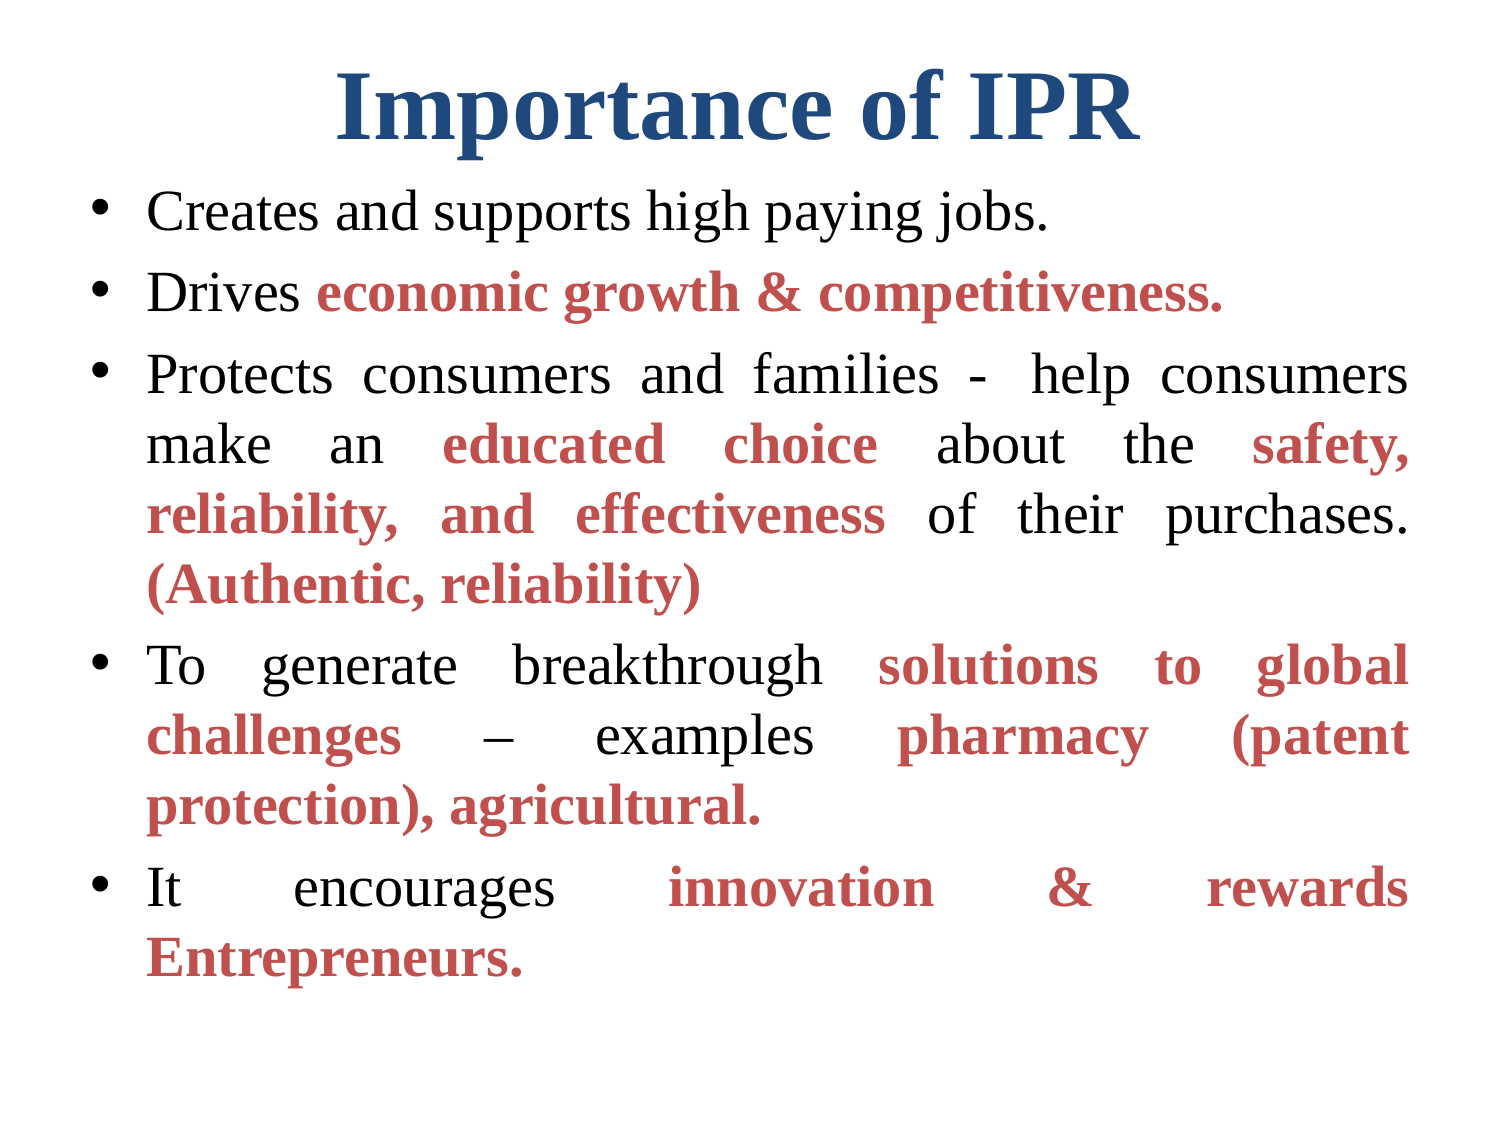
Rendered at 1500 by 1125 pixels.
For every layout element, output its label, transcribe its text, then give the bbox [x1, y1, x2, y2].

list Creates and supports high paying jobs. Drives economic growth & competitiveness. Protects consumers and families - help consumers make an educated choice about the safety, reliability, and effectiveness of their purchases. (Authentic, reliability) To generate breakthrough solutions to global challenges – examples pharmacy (patent protection), agricultural. It encourages innovation & rewards Entrepreneurs. [74, 163, 1426, 1067]
title Importance of IPR [74, 23, 1426, 163]
